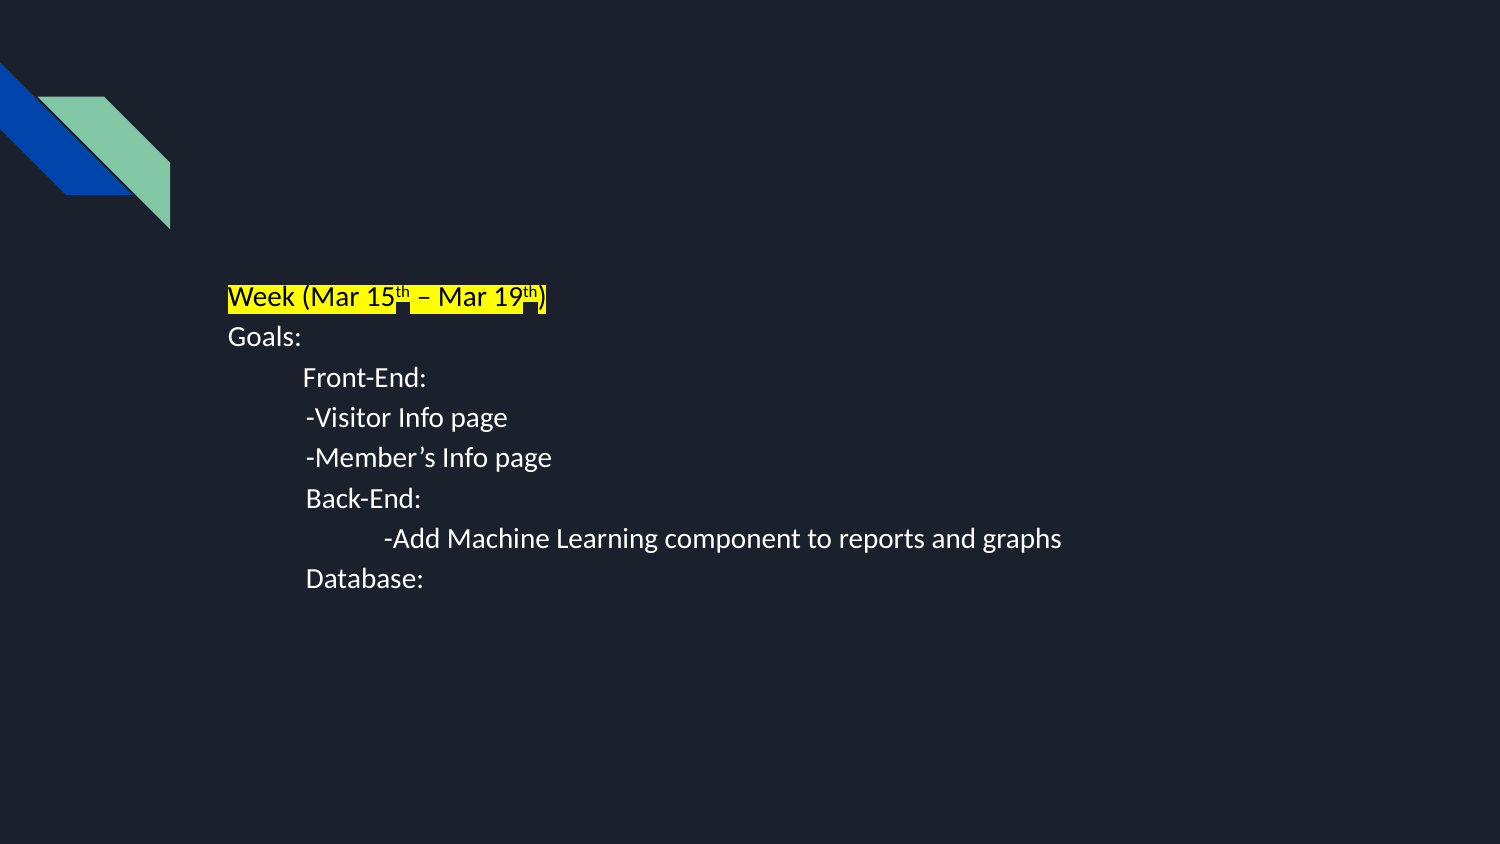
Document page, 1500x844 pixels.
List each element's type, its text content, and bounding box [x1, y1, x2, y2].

list Week (Mar 15th – Mar 19th) Goals: Front-End: -Visitor Info page -Member’s Info page Back-End: -Add Machine Learning component to reports and graphs Database: [212, 257, 1368, 735]
